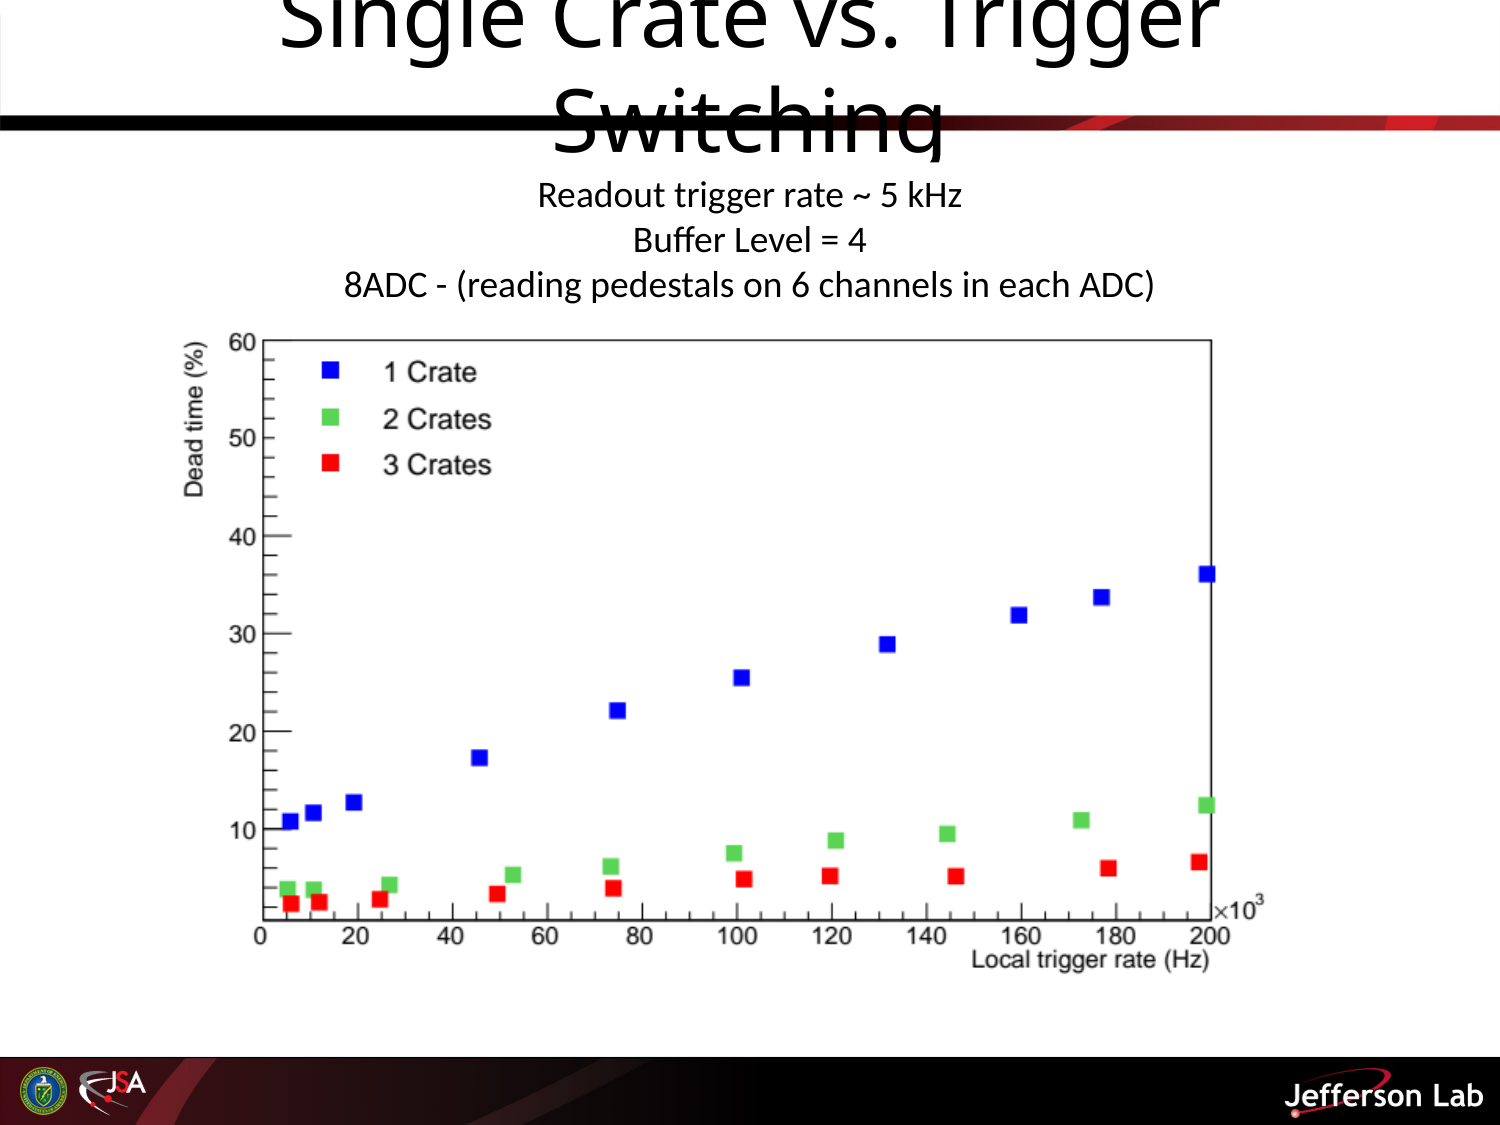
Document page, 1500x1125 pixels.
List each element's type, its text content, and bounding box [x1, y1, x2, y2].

text_box Readout trigger rate ~ 5 kHz Buffer Level = 4 8ADC - (reading pedestals on 6 channels in each ADC) [124, 162, 1376, 313]
title Single Crate vs. Trigger Switching [75, 31, 1425, 98]
picture [0, 0, 1500, 1125]
